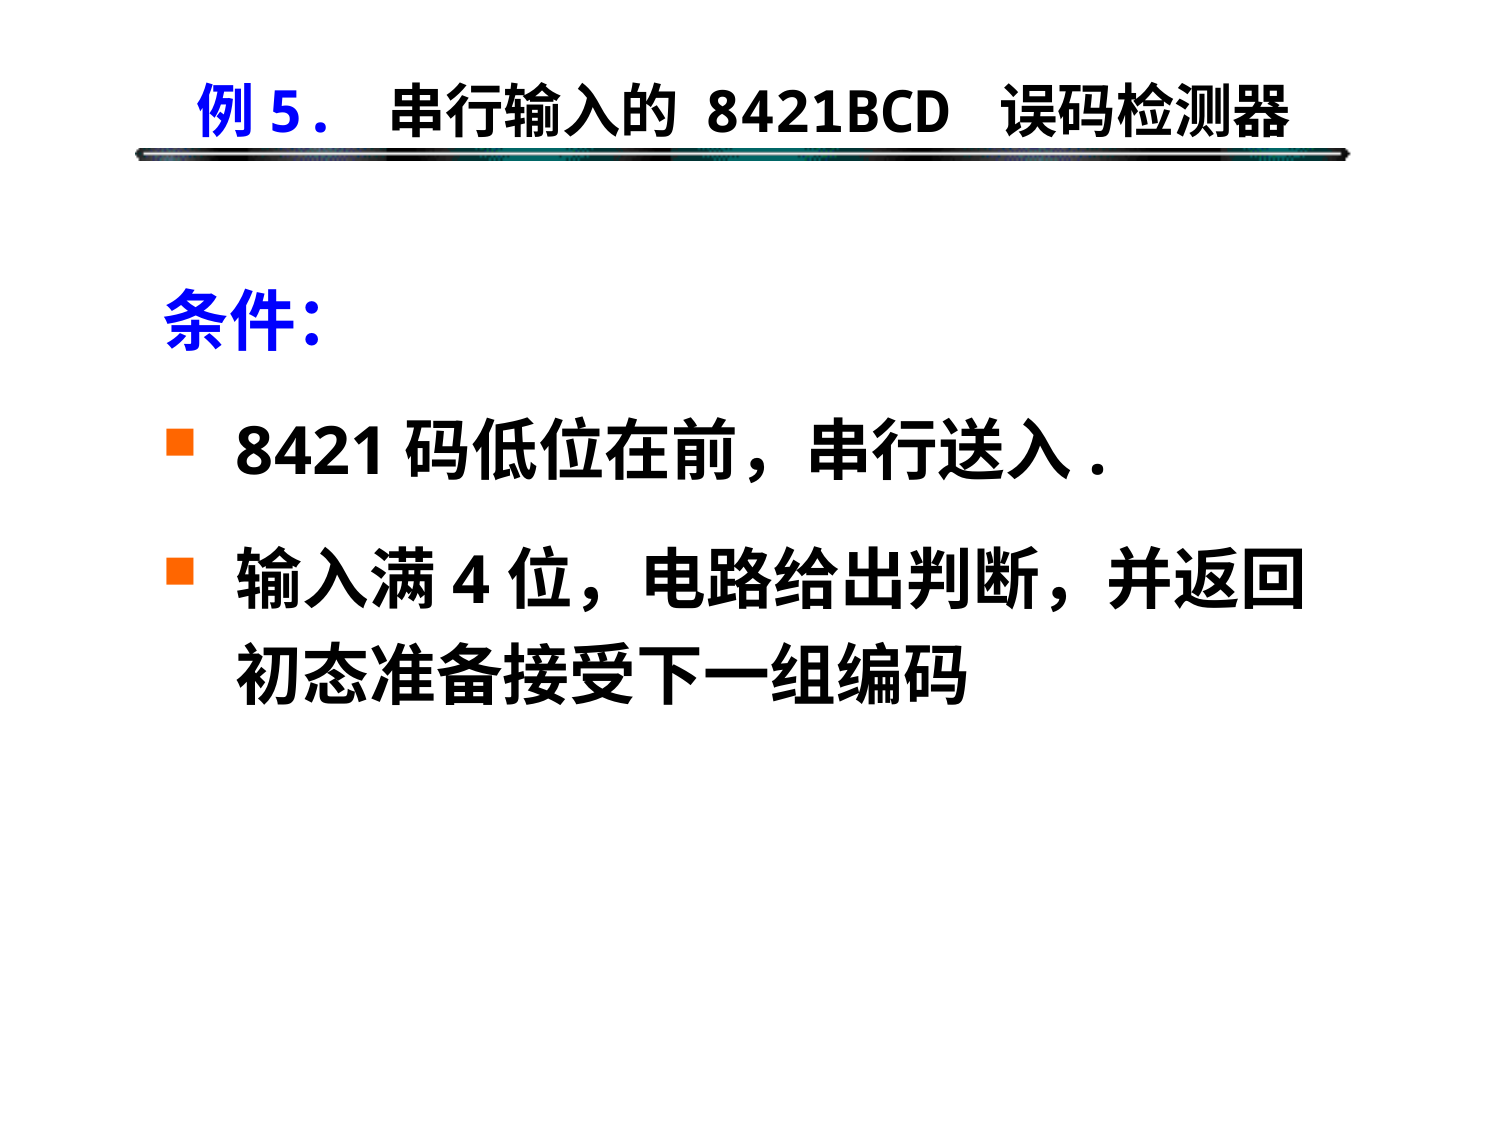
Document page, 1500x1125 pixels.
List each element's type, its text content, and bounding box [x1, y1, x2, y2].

text_box 条件： 8421码低位在前，串行送入. 输入满4位，电路给出判断，并返回初态准备接受下一组编码 [147, 255, 1329, 721]
picture [135, 148, 1353, 161]
text_box 例5. 串行输入的 8421BCD 误码检测器 [0, 66, 1500, 152]
